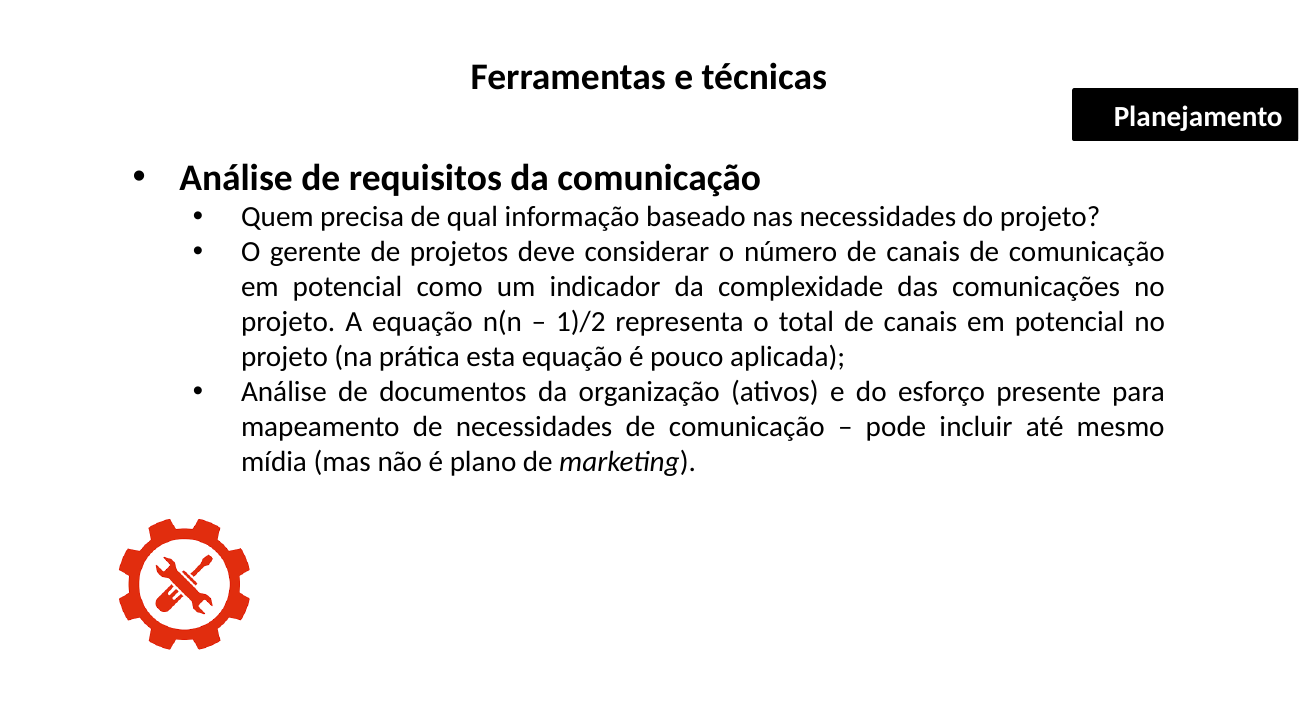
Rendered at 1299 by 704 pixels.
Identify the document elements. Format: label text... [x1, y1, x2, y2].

text_box Análise de requisitos da comunicação Quem precisa de qual informação baseado nas necessidades do projeto? O gerente de projetos deve considerar o número de canais de comunicação em potencial como um indicador da complexidade das comunicações no projeto. A equação n(n – 1)/2 representa o total de canais em potencial no projeto (na prática esta equação é pouco aplicada); Análise de documentos da organização (ativos) e do esforço presente para mapeamento de necessidades de comunicação – pode incluir até mesmo mídia (mas não é plano de marketing). [117, 145, 1181, 489]
text_box Planejamento [1074, 90, 1299, 140]
text_box Ferramentas e técnicas [0, 44, 1299, 106]
picture [117, 517, 251, 651]
